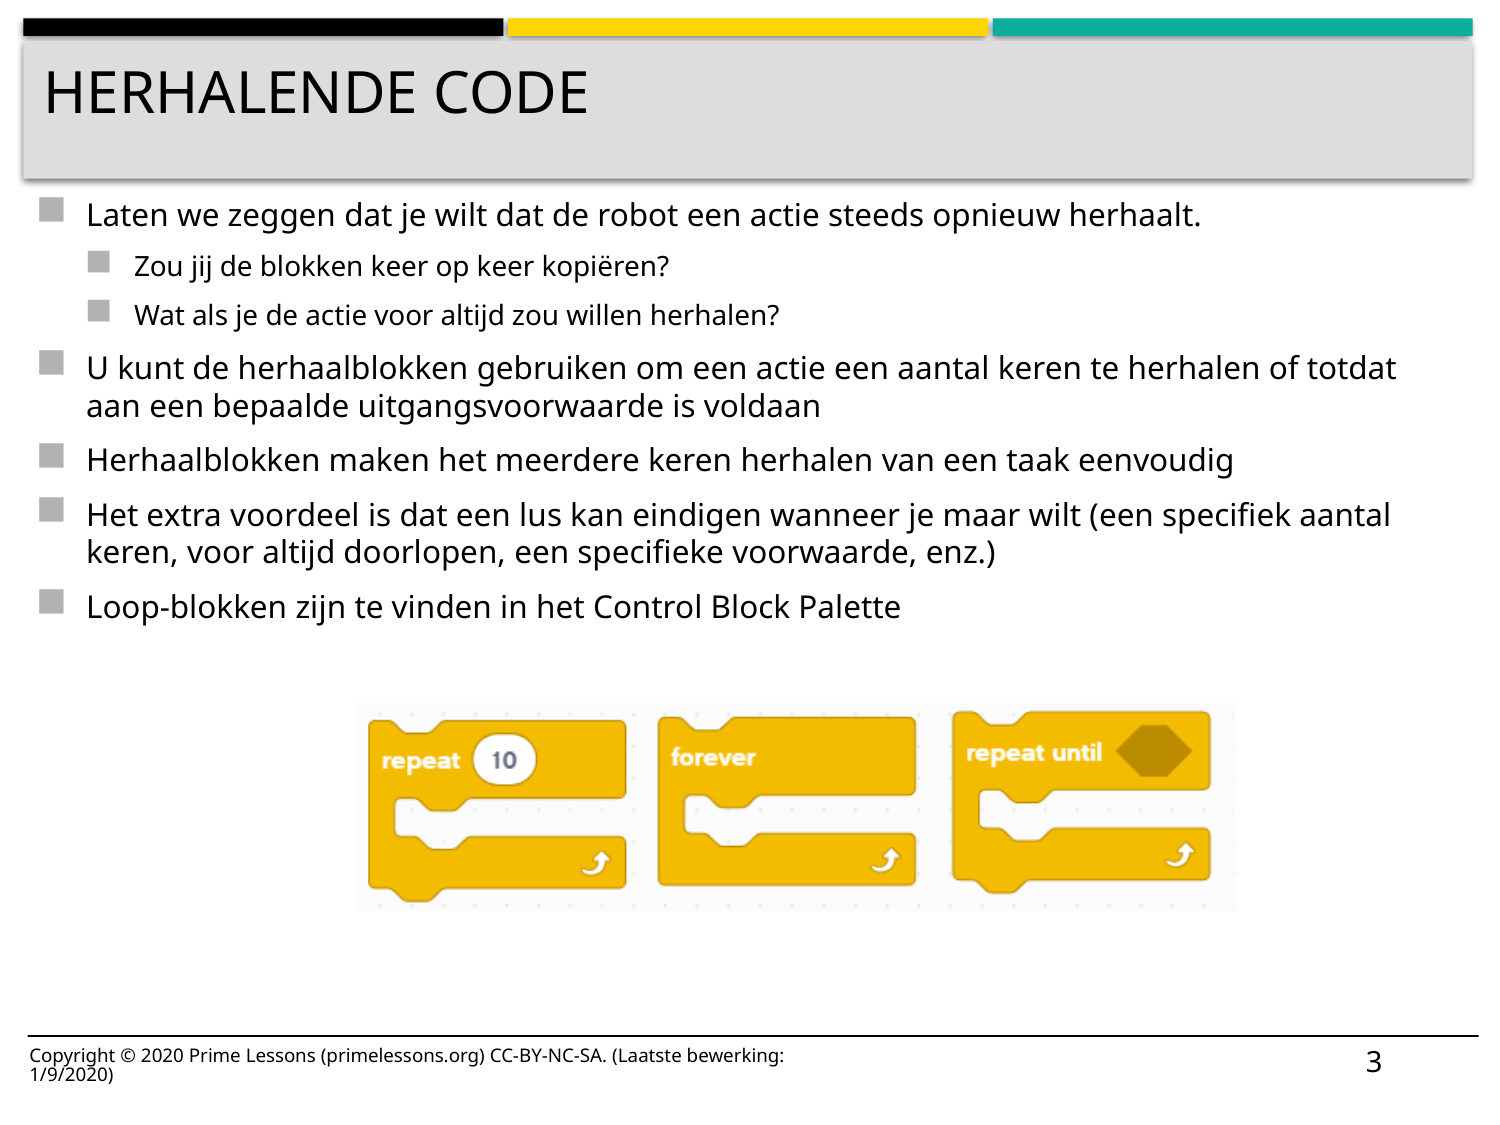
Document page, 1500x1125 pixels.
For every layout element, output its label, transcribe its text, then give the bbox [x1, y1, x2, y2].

picture [356, 702, 1236, 912]
title Herhalende code [28, 48, 1464, 172]
footer Copyright © 2020 Prime Lessons (primelessons.org) CC-BY-NC-SA. (Laatste bewerking: 1/9/2020) [14, 1036, 814, 1097]
list Laten we zeggen dat je wilt dat de robot een actie steeds opnieuw herhaalt. Zou jij de blokken keer op keer kopiëren? Wat als je de actie voor altijd zou willen herhalen? U kunt de herhaalblokken gebruiken om een actie een aantal keren te herhalen of totdat aan een bepaalde uitgangsvoorwaarde is voldaan Herhaalblokken maken het meerdere keren herhalen van een taak eenvoudig Het extra voordeel is dat een lus kan eindigen wanneer je maar wilt (een specifiek aantal keren, voor altijd doorlopen, een specifieke voorwaarde, enz.) Loop-blokken zijn te vinden in het Control Block Palette [25, 187, 1475, 635]
slide_number 3 [1351, 1036, 1478, 1097]
